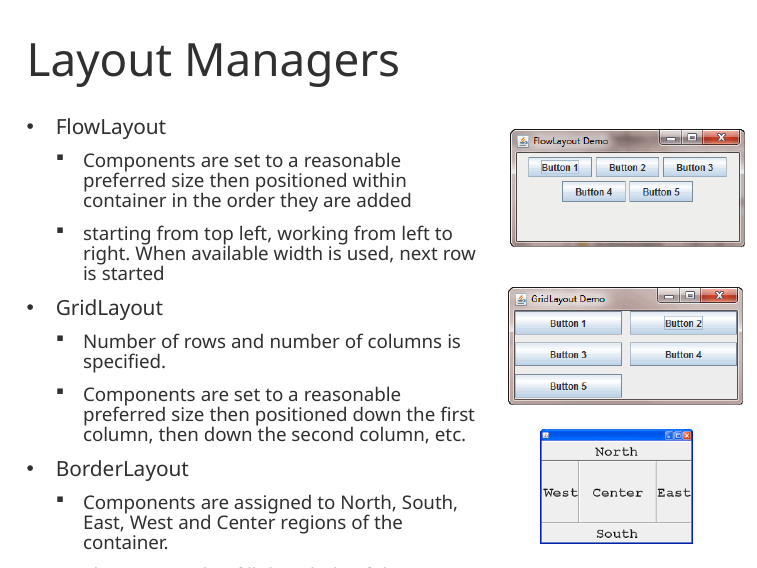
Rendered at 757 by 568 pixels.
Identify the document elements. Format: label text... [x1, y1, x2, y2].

picture [508, 287, 744, 405]
list FlowLayout Components are set to a reasonable preferred size then positioned within container in the order they are added starting from top left, working from left to right. When available width is used, next row is started GridLayout Number of rows and number of columns is specified. Components are set to a reasonable preferred size then positioned down the first column, then down the second column, etc. BorderLayout Components are assigned to North, South, East, West and Center regions of the container. They are sized to fill the whole of their region [11, 108, 504, 539]
picture [510, 129, 745, 248]
picture [540, 429, 693, 544]
title Layout Managers [11, 29, 739, 89]
